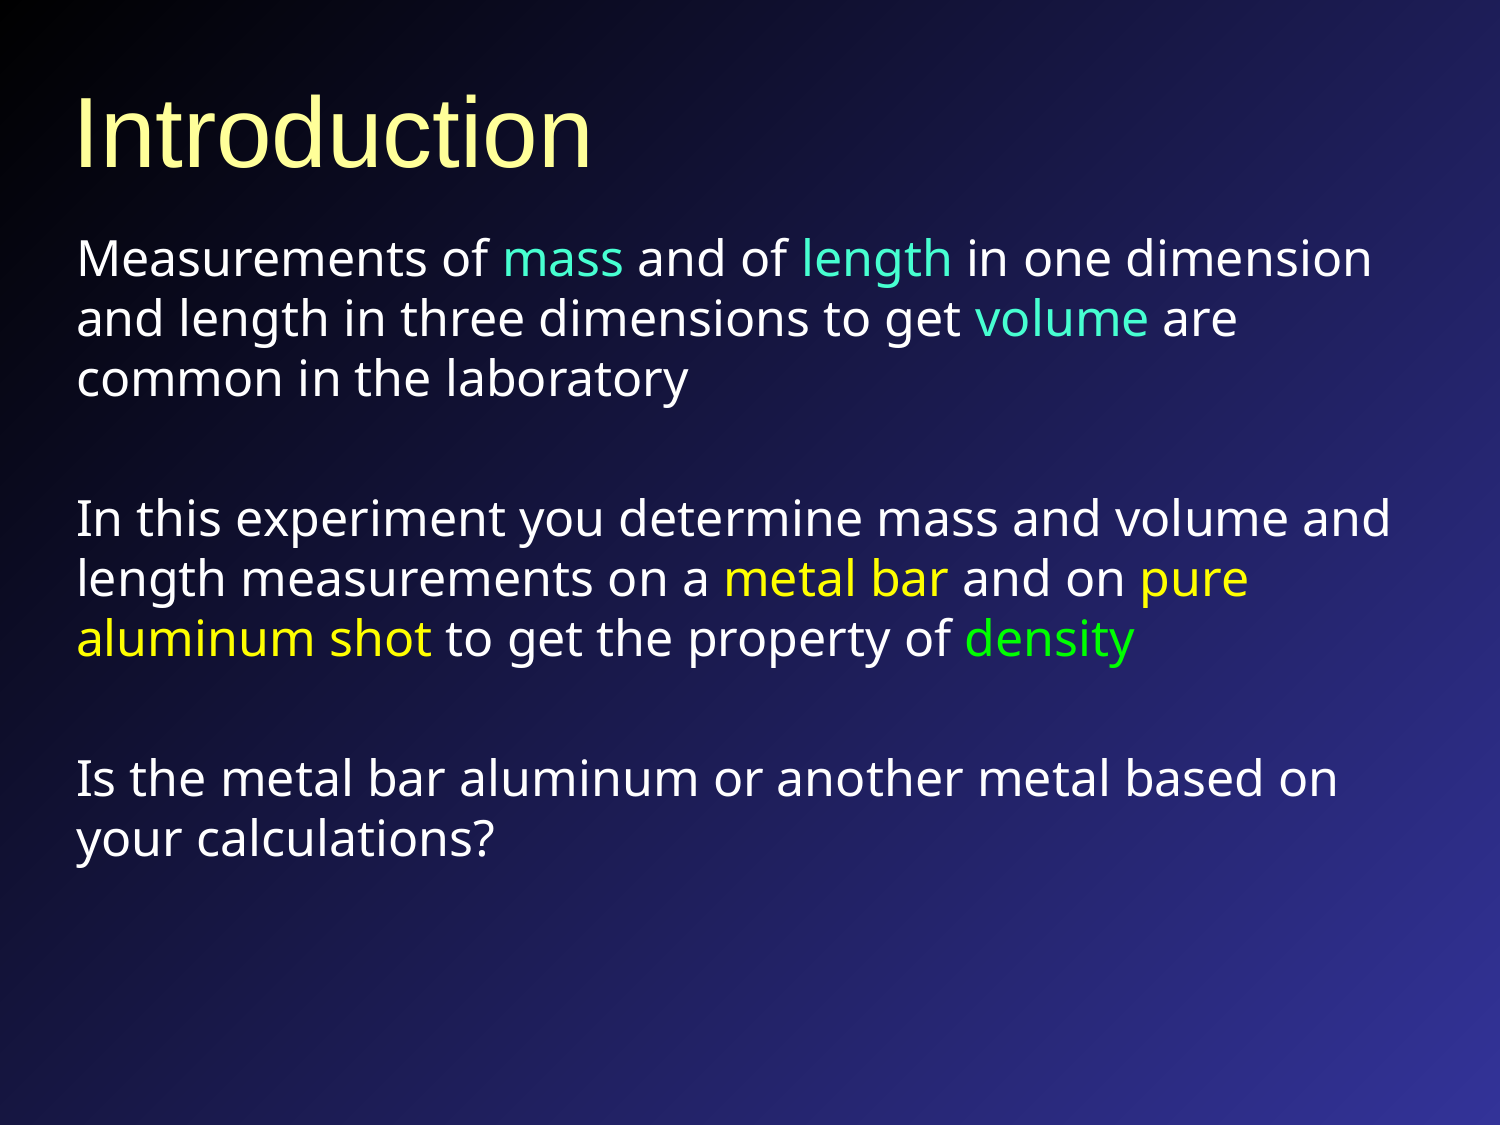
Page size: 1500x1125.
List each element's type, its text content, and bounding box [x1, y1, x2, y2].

list Measurements of mass and of length in one dimension and length in three dimensions to get volume are common in the laboratory In this experiment you determine mass and volume and length measurements on a metal bar and on pure aluminum shot to get the property of density Is the metal bar aluminum or another metal based on your calculations? [60, 218, 1438, 1075]
title Introduction [57, 59, 1440, 197]
